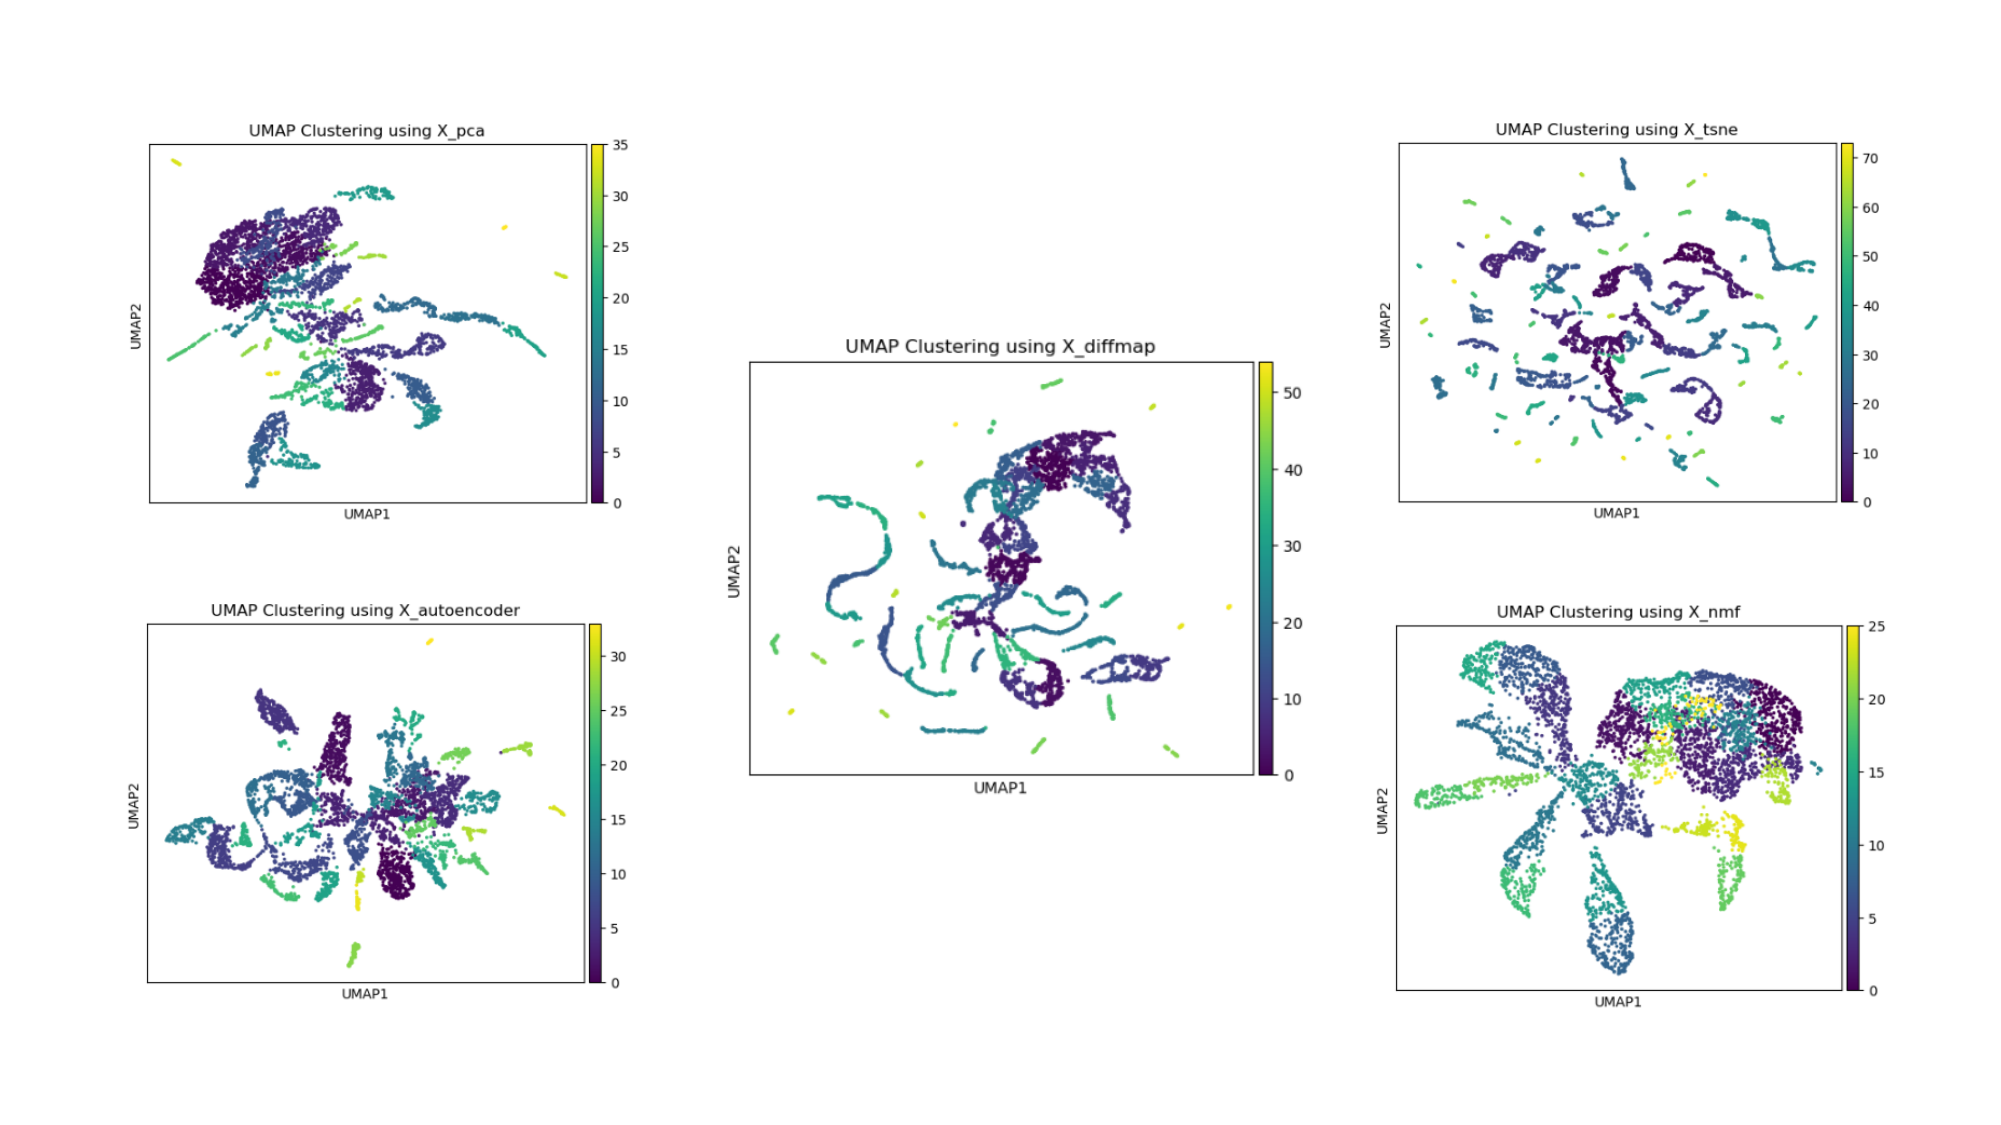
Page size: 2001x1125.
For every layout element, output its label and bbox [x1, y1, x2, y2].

picture [104, 601, 644, 1008]
picture [1362, 118, 1895, 524]
picture [1362, 597, 1895, 1014]
picture [695, 317, 1311, 808]
picture [104, 117, 644, 525]
